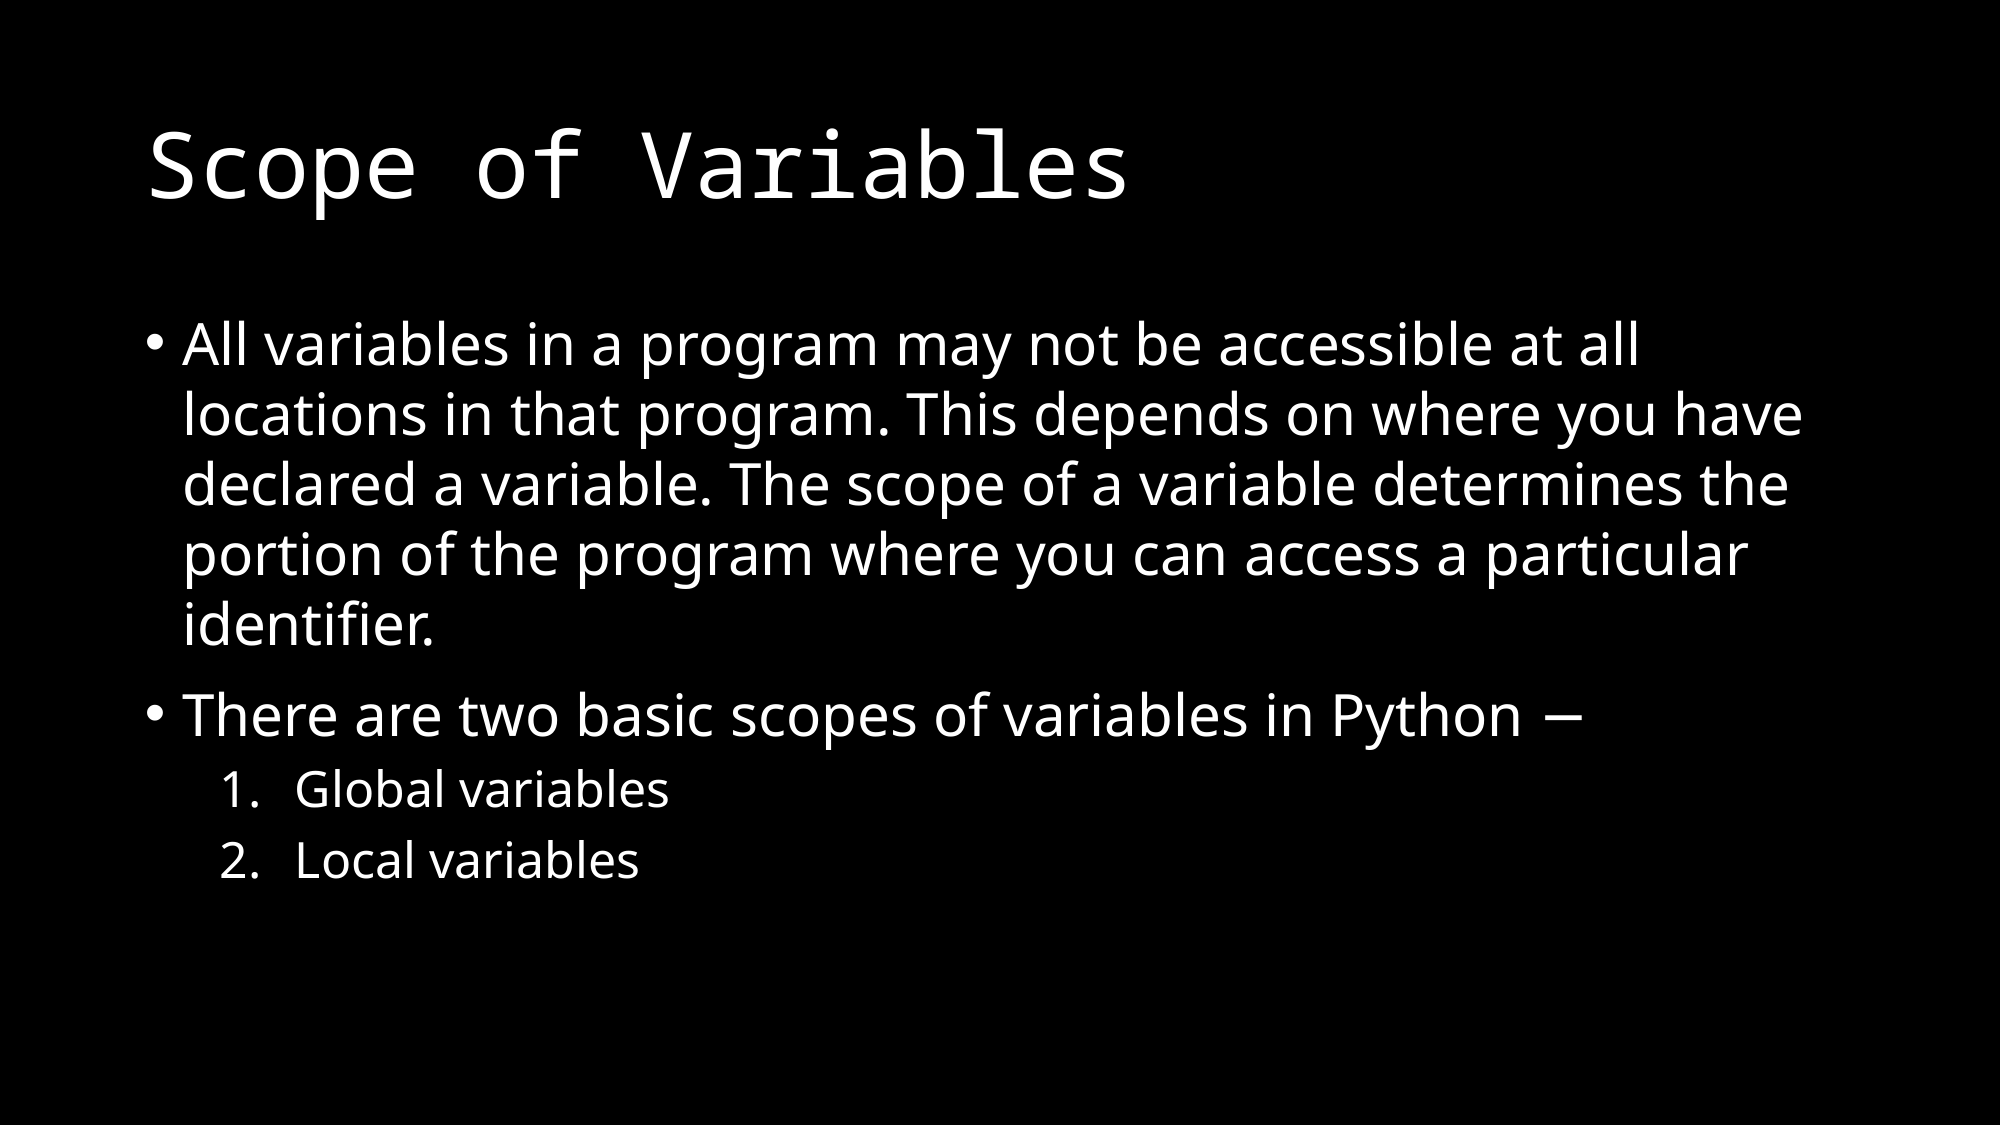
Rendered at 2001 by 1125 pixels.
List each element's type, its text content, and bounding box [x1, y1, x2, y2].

title Scope of Variables [136, 59, 1863, 278]
list All variables in a program may not be accessible at all locations in that program. This depends on where you have declared a variable. The scope of a variable determines the portion of the program where you can access a particular identifier. There are two basic scopes of variables in Python − Global variables Local variables [136, 298, 1863, 1014]
